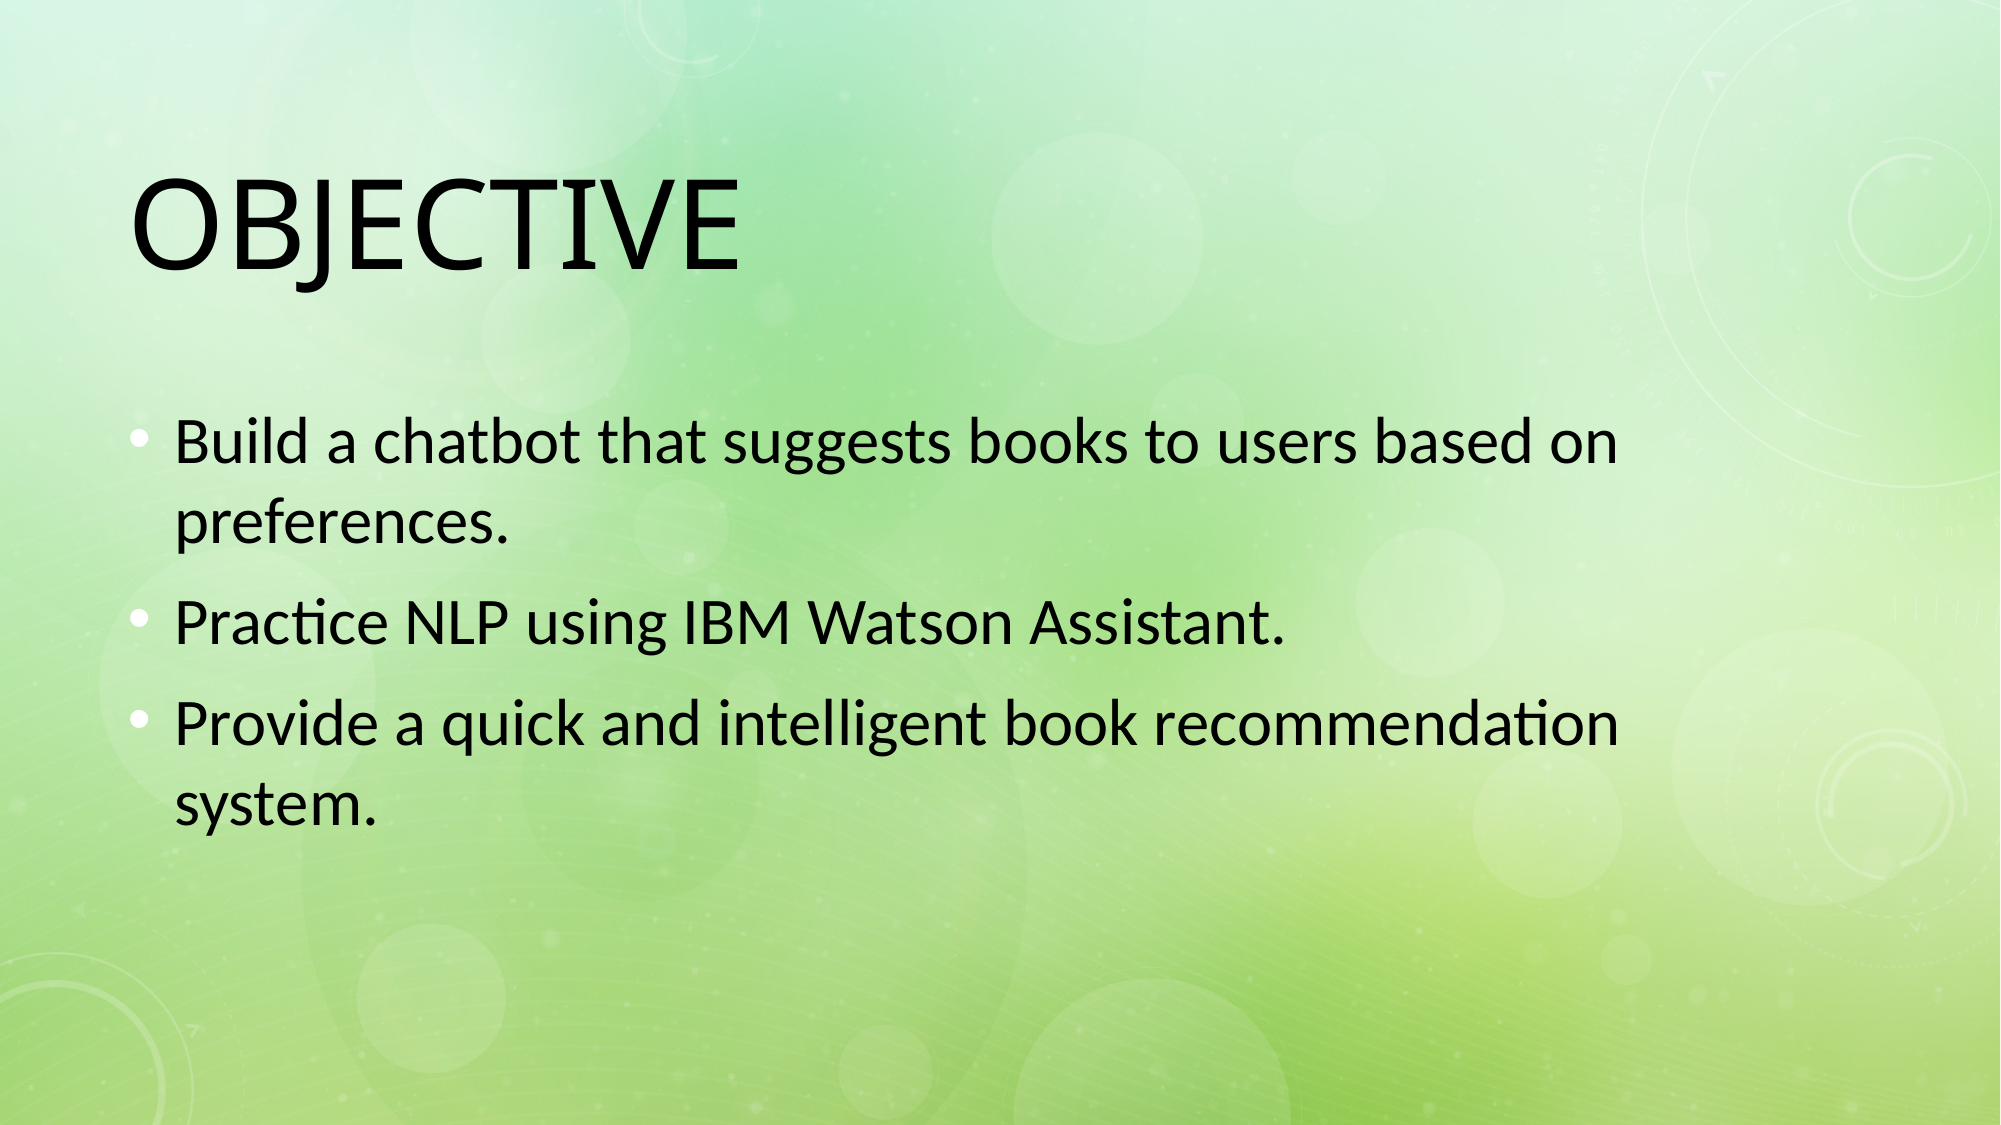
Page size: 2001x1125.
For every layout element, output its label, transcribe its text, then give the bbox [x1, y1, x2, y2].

list Build a chatbot that suggests books to users based on preferences. Practice NLP using IBM Watson Assistant. Provide a quick and intelligent book recommendation system. [112, 351, 1775, 950]
picture [0, 0, 2001, 1125]
title objective [112, 99, 1775, 339]
